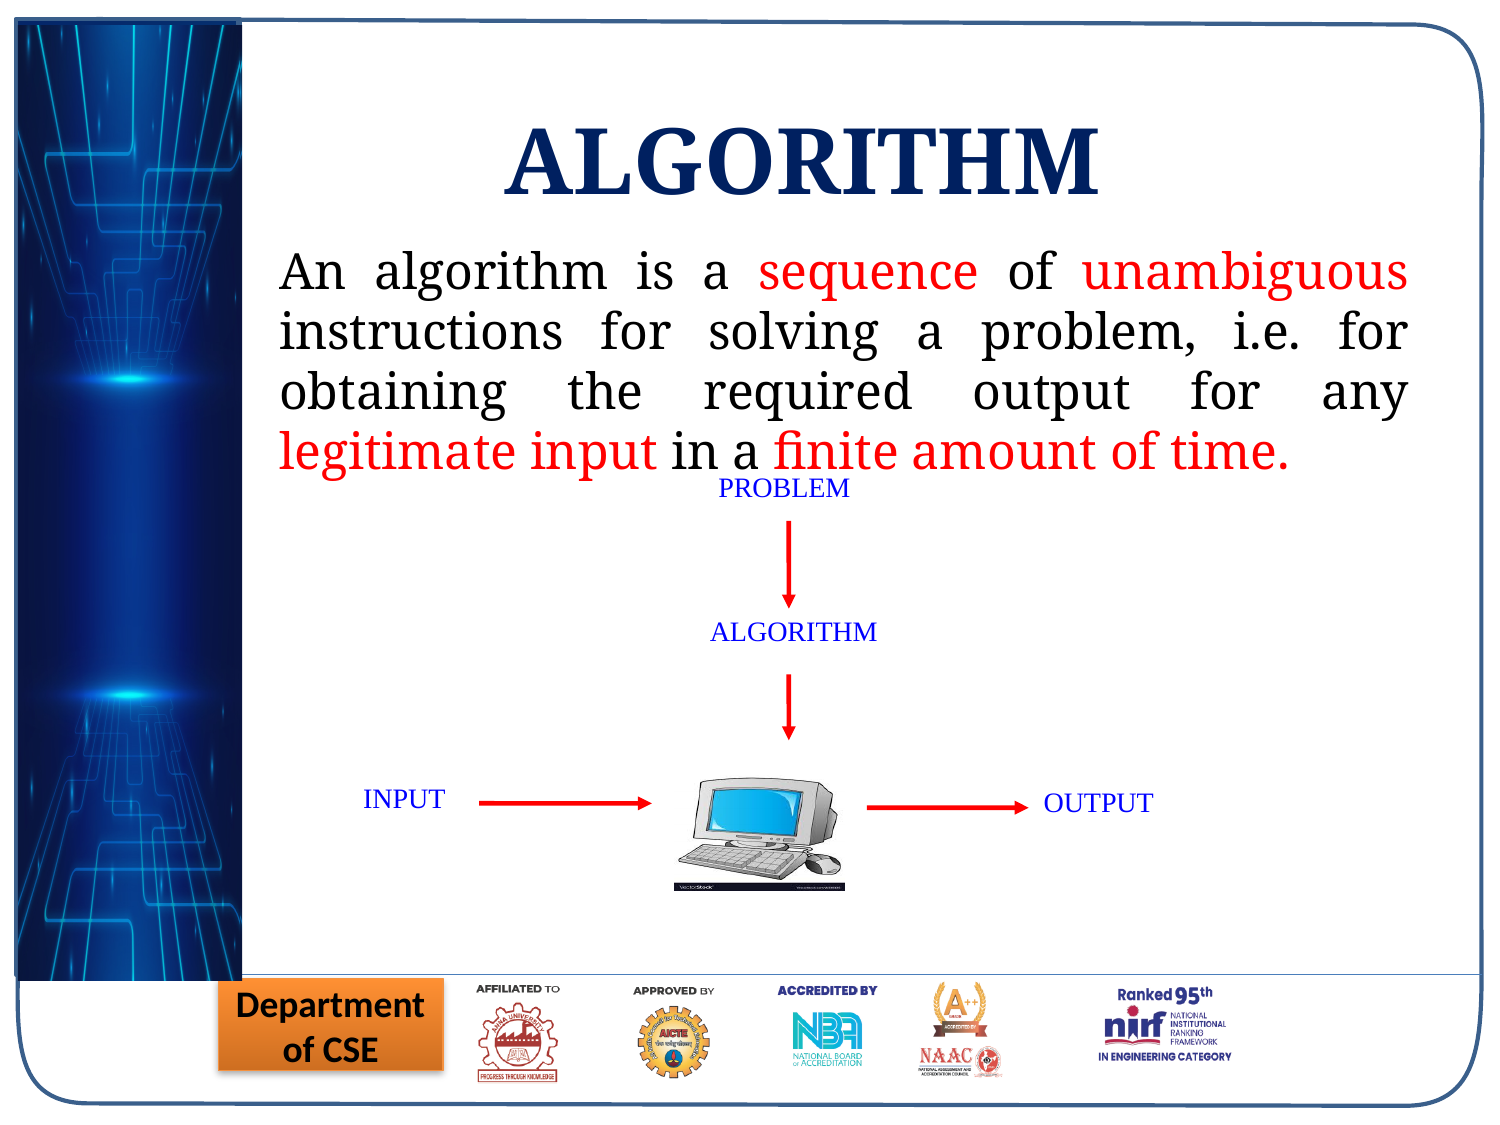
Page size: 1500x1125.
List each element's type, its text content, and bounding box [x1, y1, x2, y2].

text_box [15, 18, 241, 982]
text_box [348, 462, 1185, 889]
picture [620, 975, 731, 1086]
picture [674, 774, 845, 891]
picture [775, 975, 880, 1070]
text_box An algorithm is a sequence of unambiguous instructions for solving a problem, i.e. for obtaining the required output for any legitimate input in a finite amount of time. [264, 252, 1424, 617]
picture [1092, 975, 1241, 1074]
picture [914, 975, 1007, 1083]
picture [466, 975, 569, 1089]
text_box ALGORITHM [247, 64, 1478, 252]
